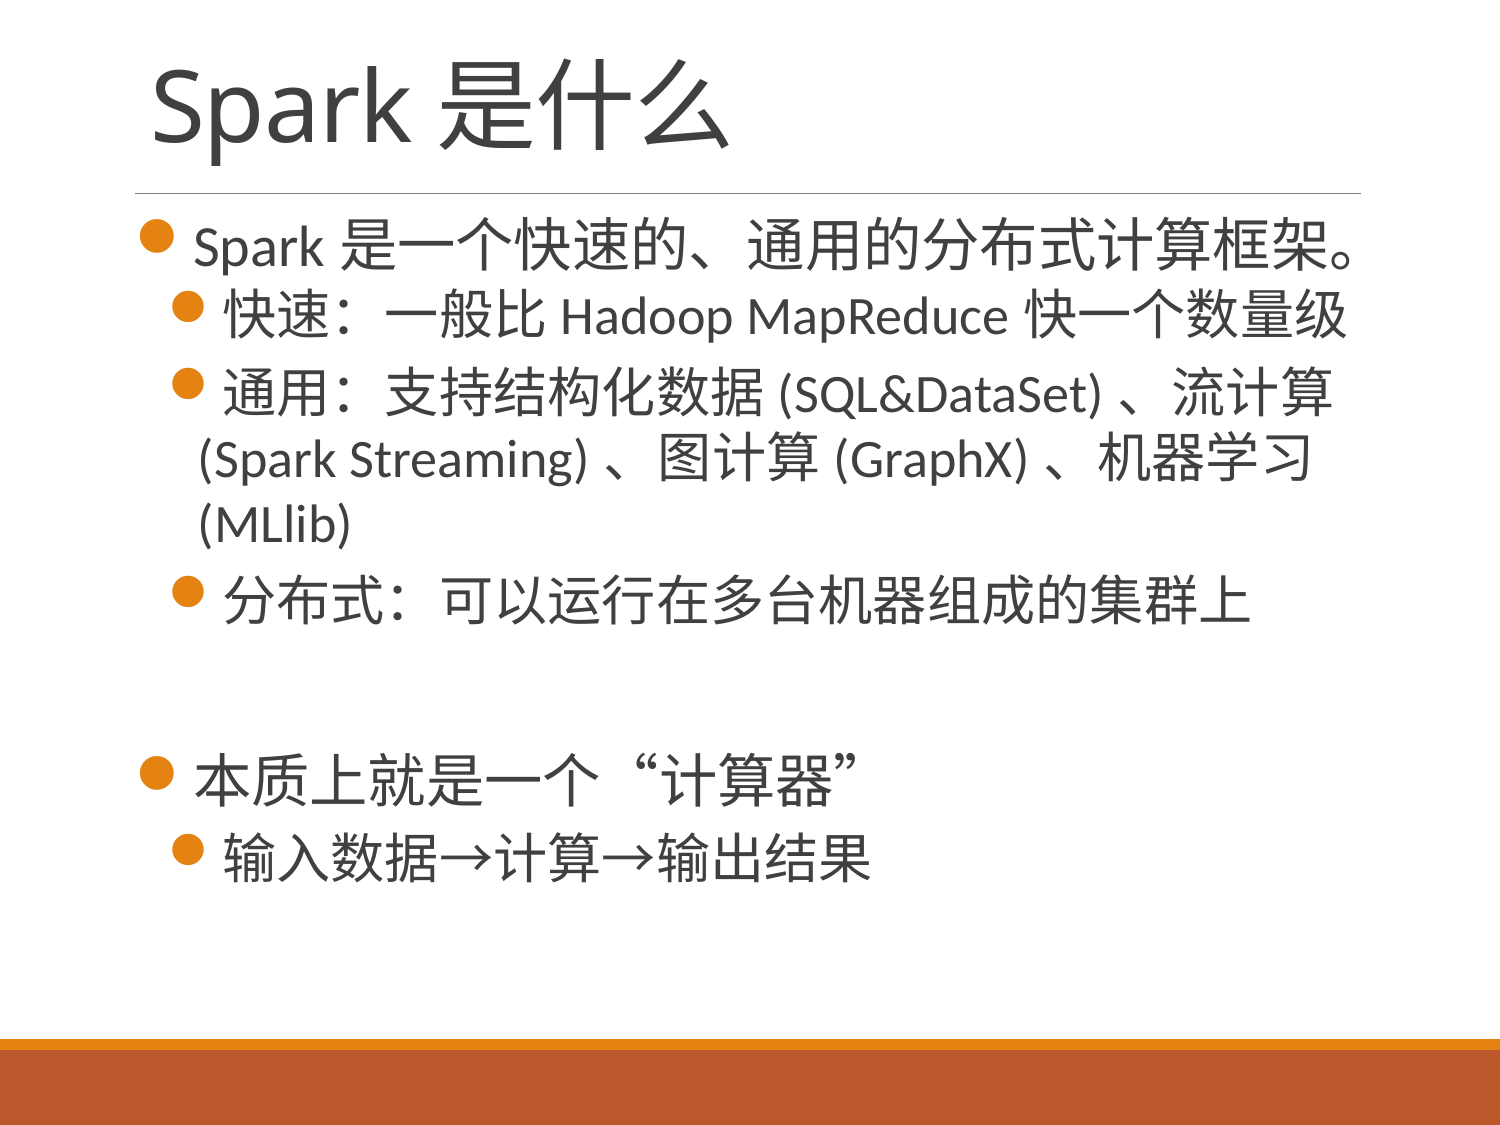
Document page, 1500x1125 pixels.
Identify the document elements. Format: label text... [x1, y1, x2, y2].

title Spark是什么 [135, 32, 1373, 171]
list Spark是一个快速的、通用的分布式计算框架。 快速：一般比Hadoop MapReduce快一个数量级 通用：支持结构化数据(SQL&DataSet)、流计算(Spark Streaming)、图计算(GraphX)、机器学习(MLlib) 分布式：可以运行在多台机器组成的集群上 本质上就是一个“计算器” 输入数据→计算→输出结果 [135, 208, 1373, 963]
